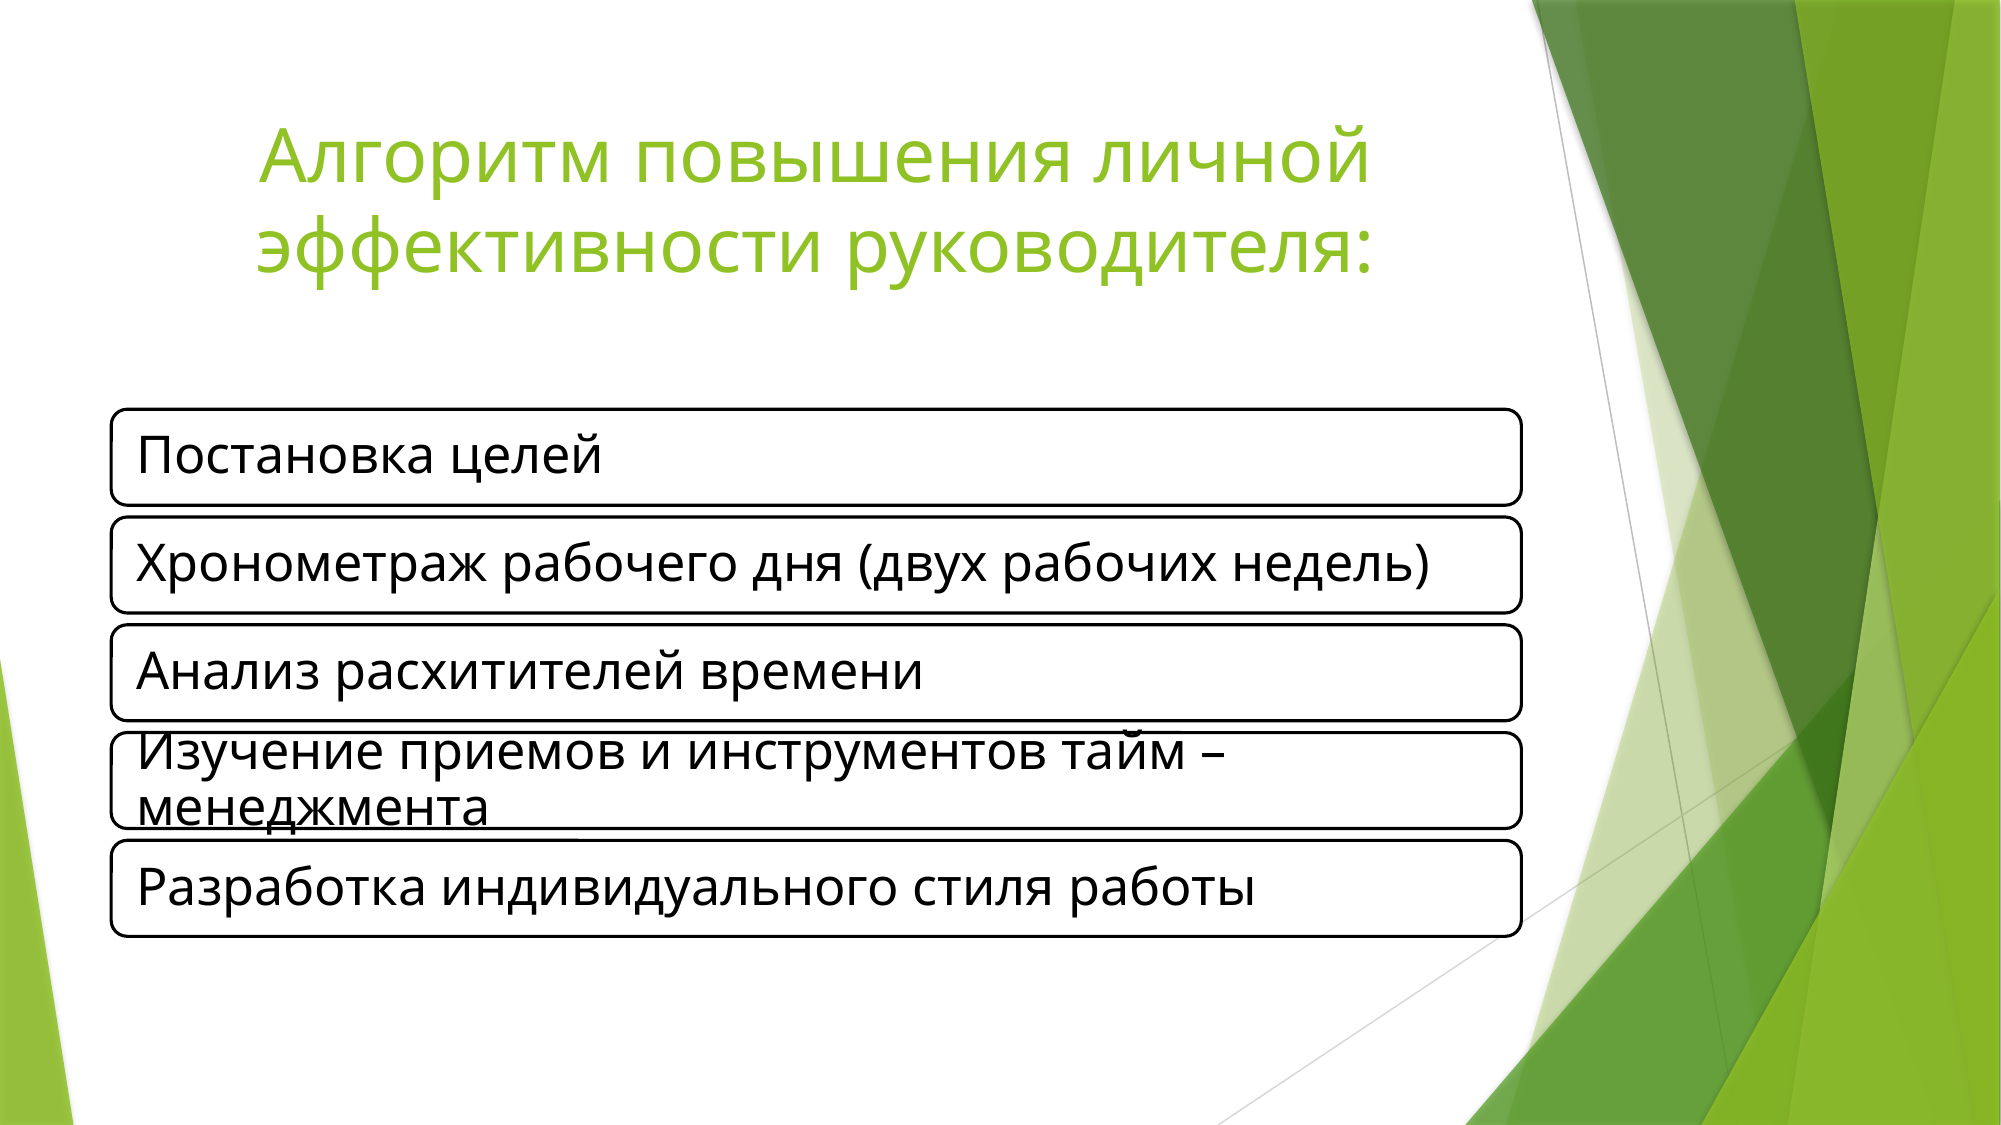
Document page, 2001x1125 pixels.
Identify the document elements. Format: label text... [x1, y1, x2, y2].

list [110, 353, 1522, 992]
title Алгоритм повышения личной эффективности руководителя: [111, 99, 1522, 317]
